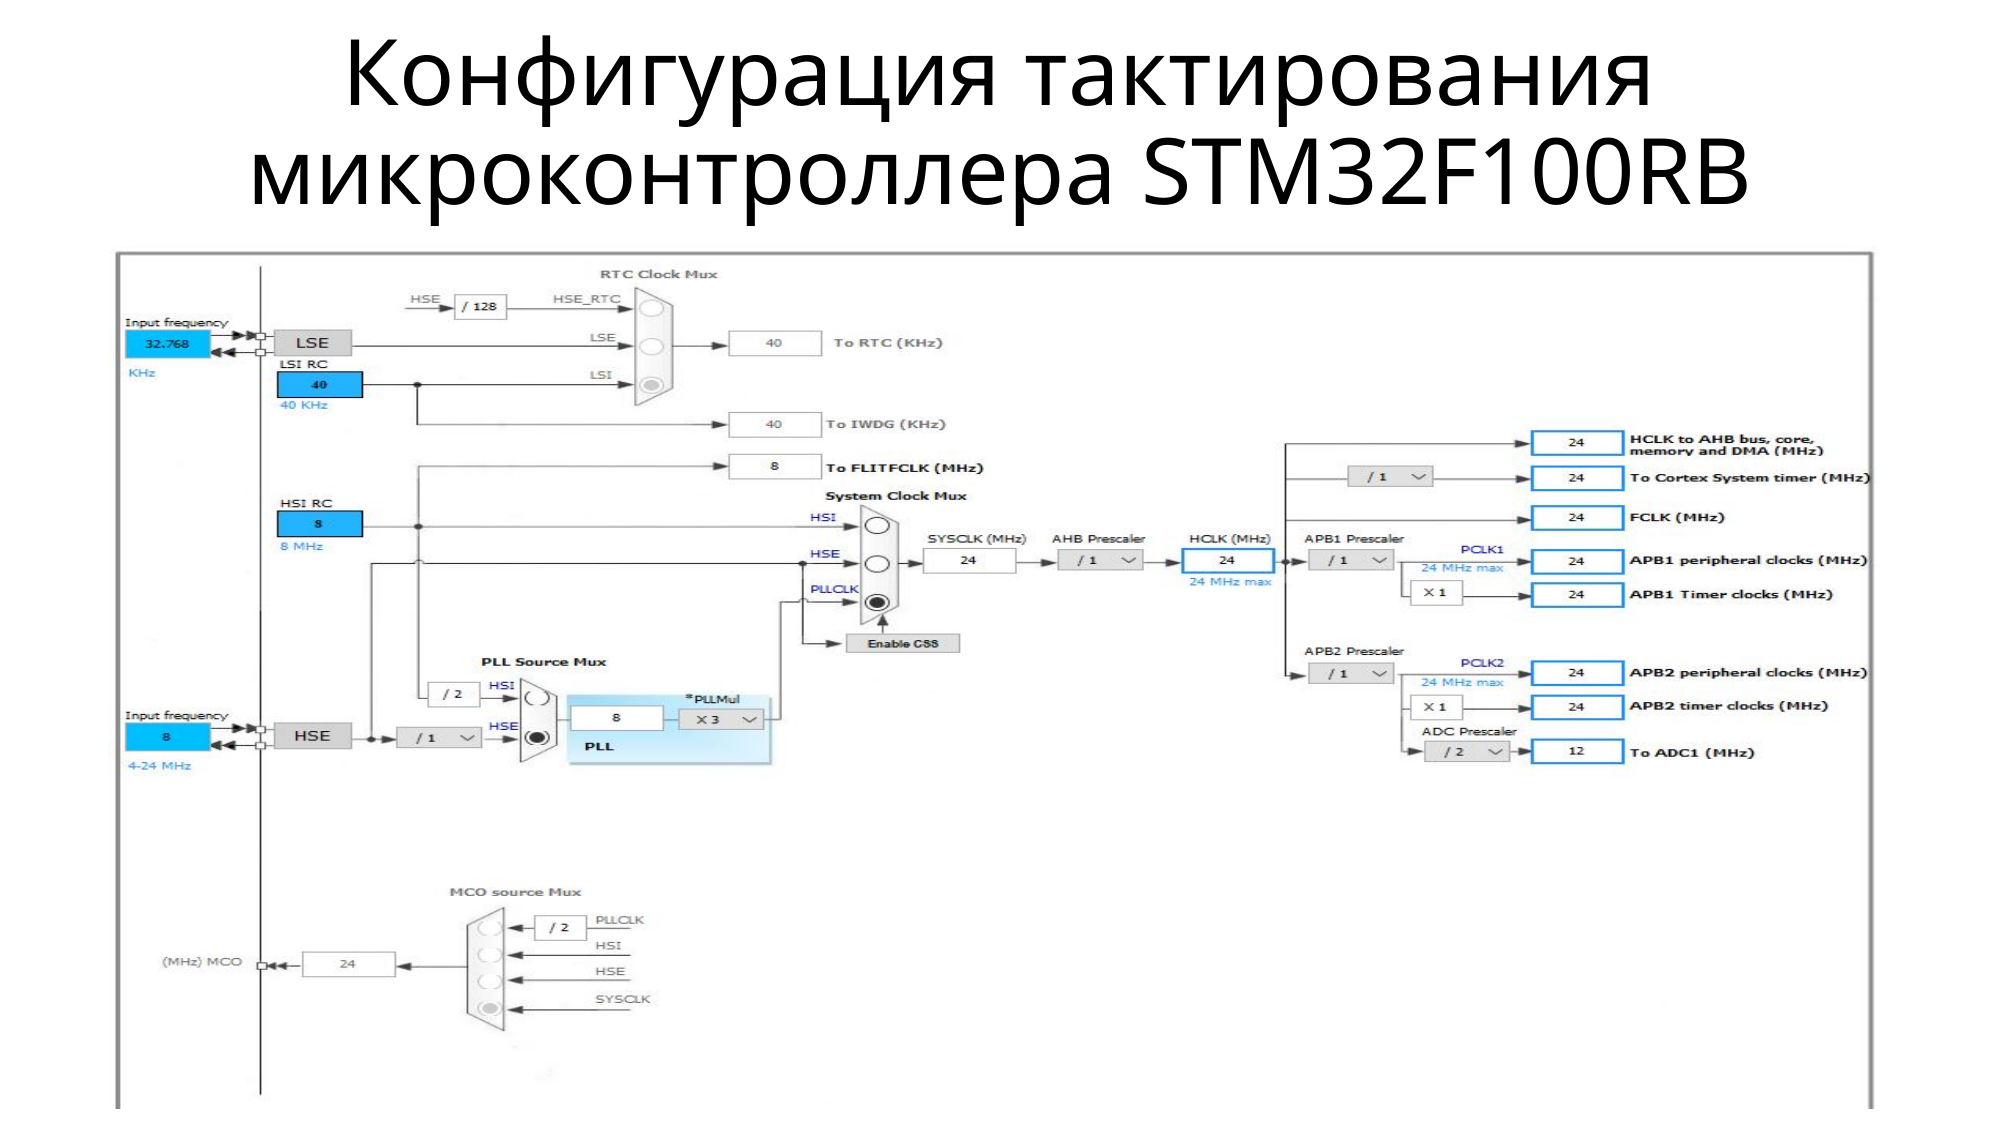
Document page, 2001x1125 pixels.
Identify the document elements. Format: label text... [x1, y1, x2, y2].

picture [108, 245, 1879, 1109]
title Конфигурация тактирования микроконтроллера STM32F100RB [137, 16, 1863, 234]
